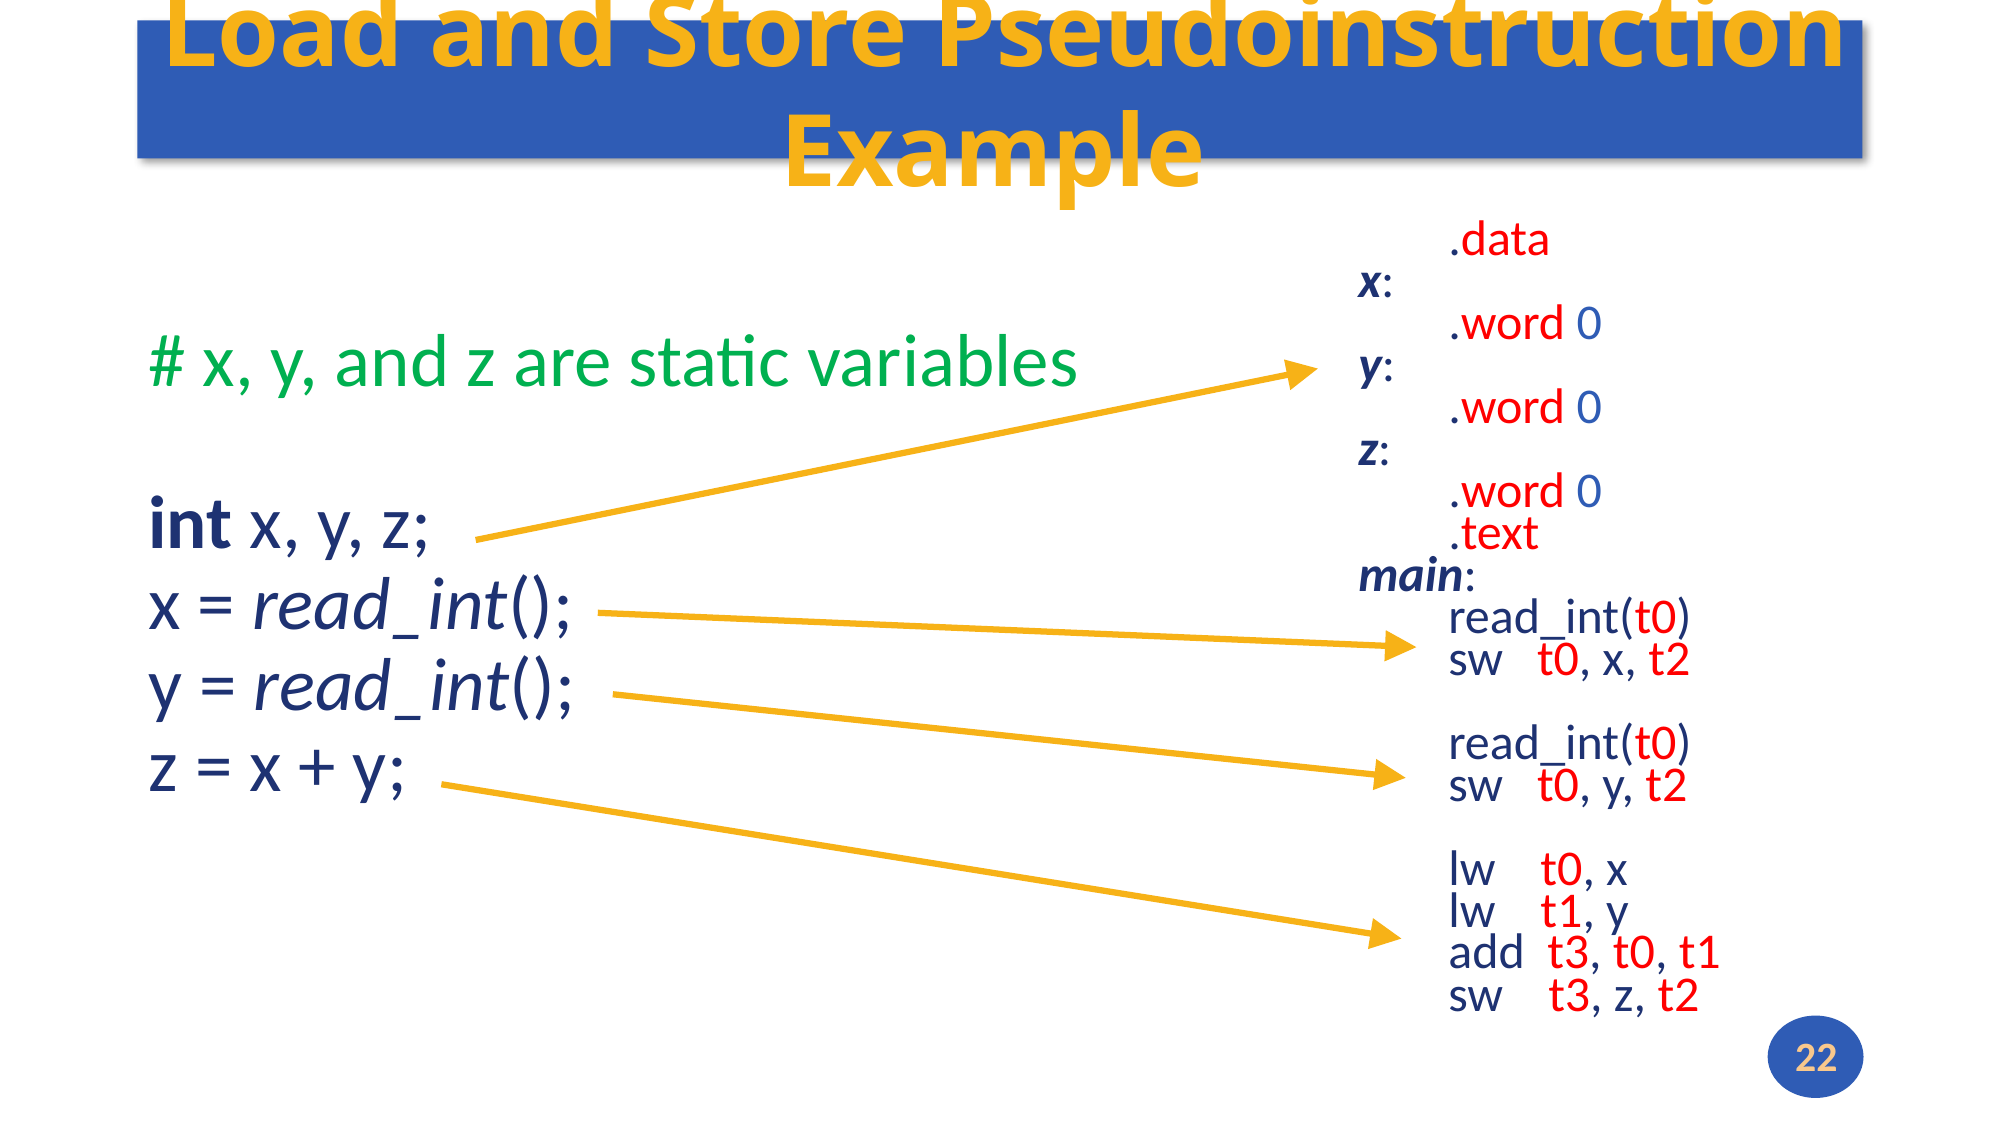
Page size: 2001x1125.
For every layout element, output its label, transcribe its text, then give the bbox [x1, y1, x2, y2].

title Load and Store Pseudoinstruction Example [137, 17, 1863, 156]
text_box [612, 694, 1406, 779]
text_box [441, 784, 1402, 939]
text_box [597, 612, 1417, 648]
text_box # x, y, and z are static variables int x, y, z; x = read_int(); y = read_int(); z = x + y; [133, 314, 1098, 816]
text_box .data x: .word 0 y: .word 0 z: .word 0 .text main: read_int(t0) sw t0, x, t2 read_int(t0) sw t0, y, t2 lw t0, x lw t1, y add t3, t0, t1 sw t3, z, t2 [1343, 214, 1747, 1027]
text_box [475, 368, 1318, 541]
slide_number 22 [1767, 1015, 1866, 1095]
